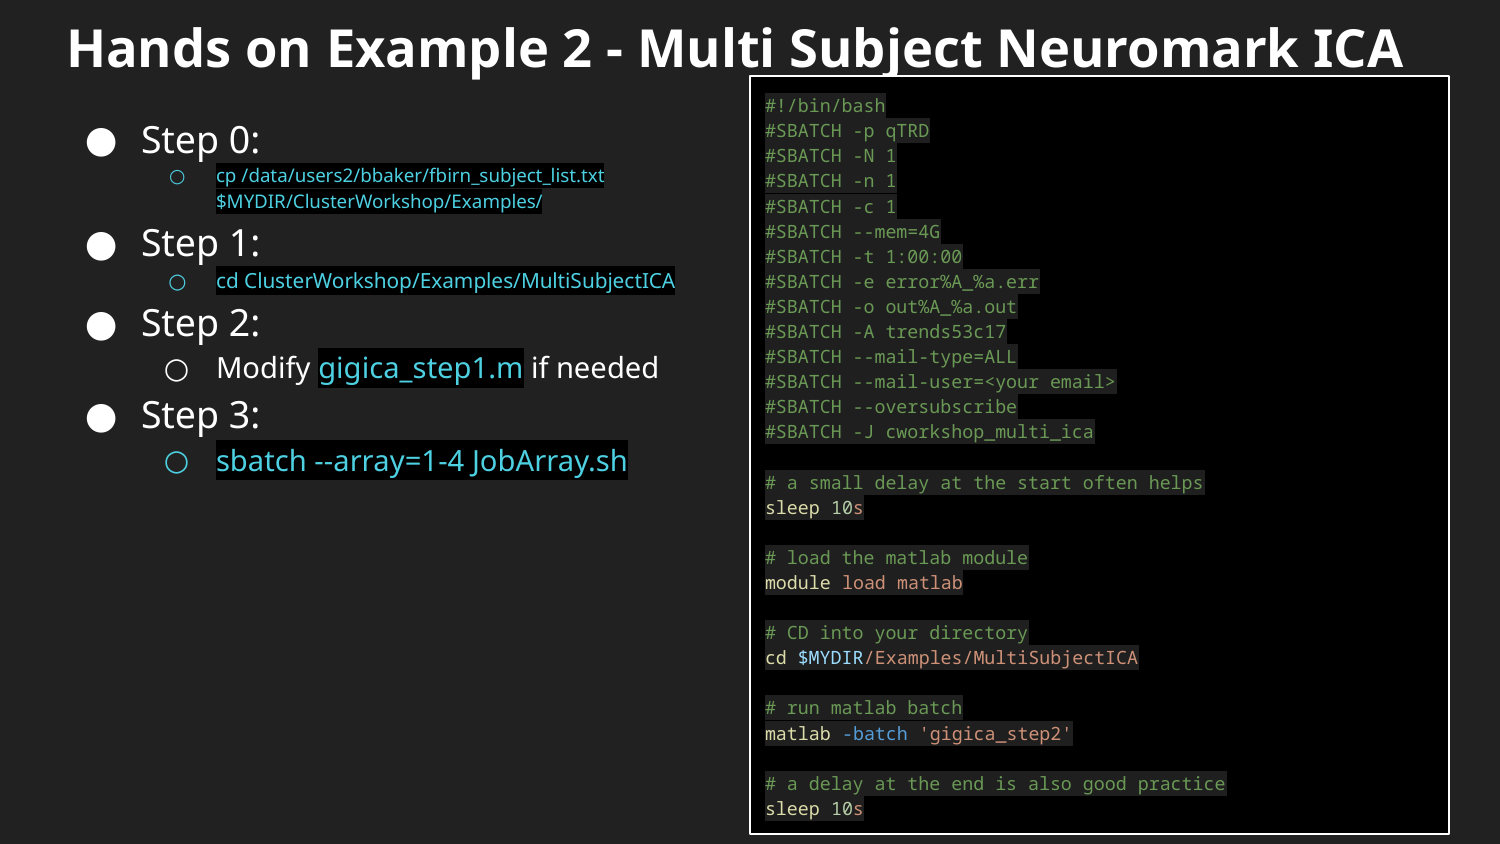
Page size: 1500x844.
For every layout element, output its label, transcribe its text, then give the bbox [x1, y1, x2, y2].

list Step 0: cp /data/users2/bbaker/fbirn_subject_list.txt $MYDIR/ClusterWorkshop/Examples/ Step 1: cd ClusterWorkshop/Examples/MultiSubjectICA Step 2: Modify gigica_step1.m if needed Step 3: sbatch --array=1-4 JobArray.sh [51, 93, 743, 655]
list #!/bin/bash #SBATCH -p qTRD #SBATCH -N 1 #SBATCH -n 1 #SBATCH -c 1 #SBATCH --mem=4G #SBATCH -t 1:00:00 #SBATCH -e error%A_%a.err #SBATCH -o out%A_%a.out #SBATCH -A trends53c17 #SBATCH --mail-type=ALL #SBATCH --mail-user=<your email> #SBATCH --oversubscribe #SBATCH -J cworkshop_multi_ica # a small delay at the start often helps sleep 10s # load the matlab module module load matlab # CD into your directory cd $MYDIR/Examples/MultiSubjectICA # run matlab batch matlab -batch 'gigica_step2' # a delay at the end is also good practice sleep 10s [750, 76, 1449, 834]
title Hands on Example 2 - Multi Subject Neuromark ICA [51, 0, 1449, 94]
